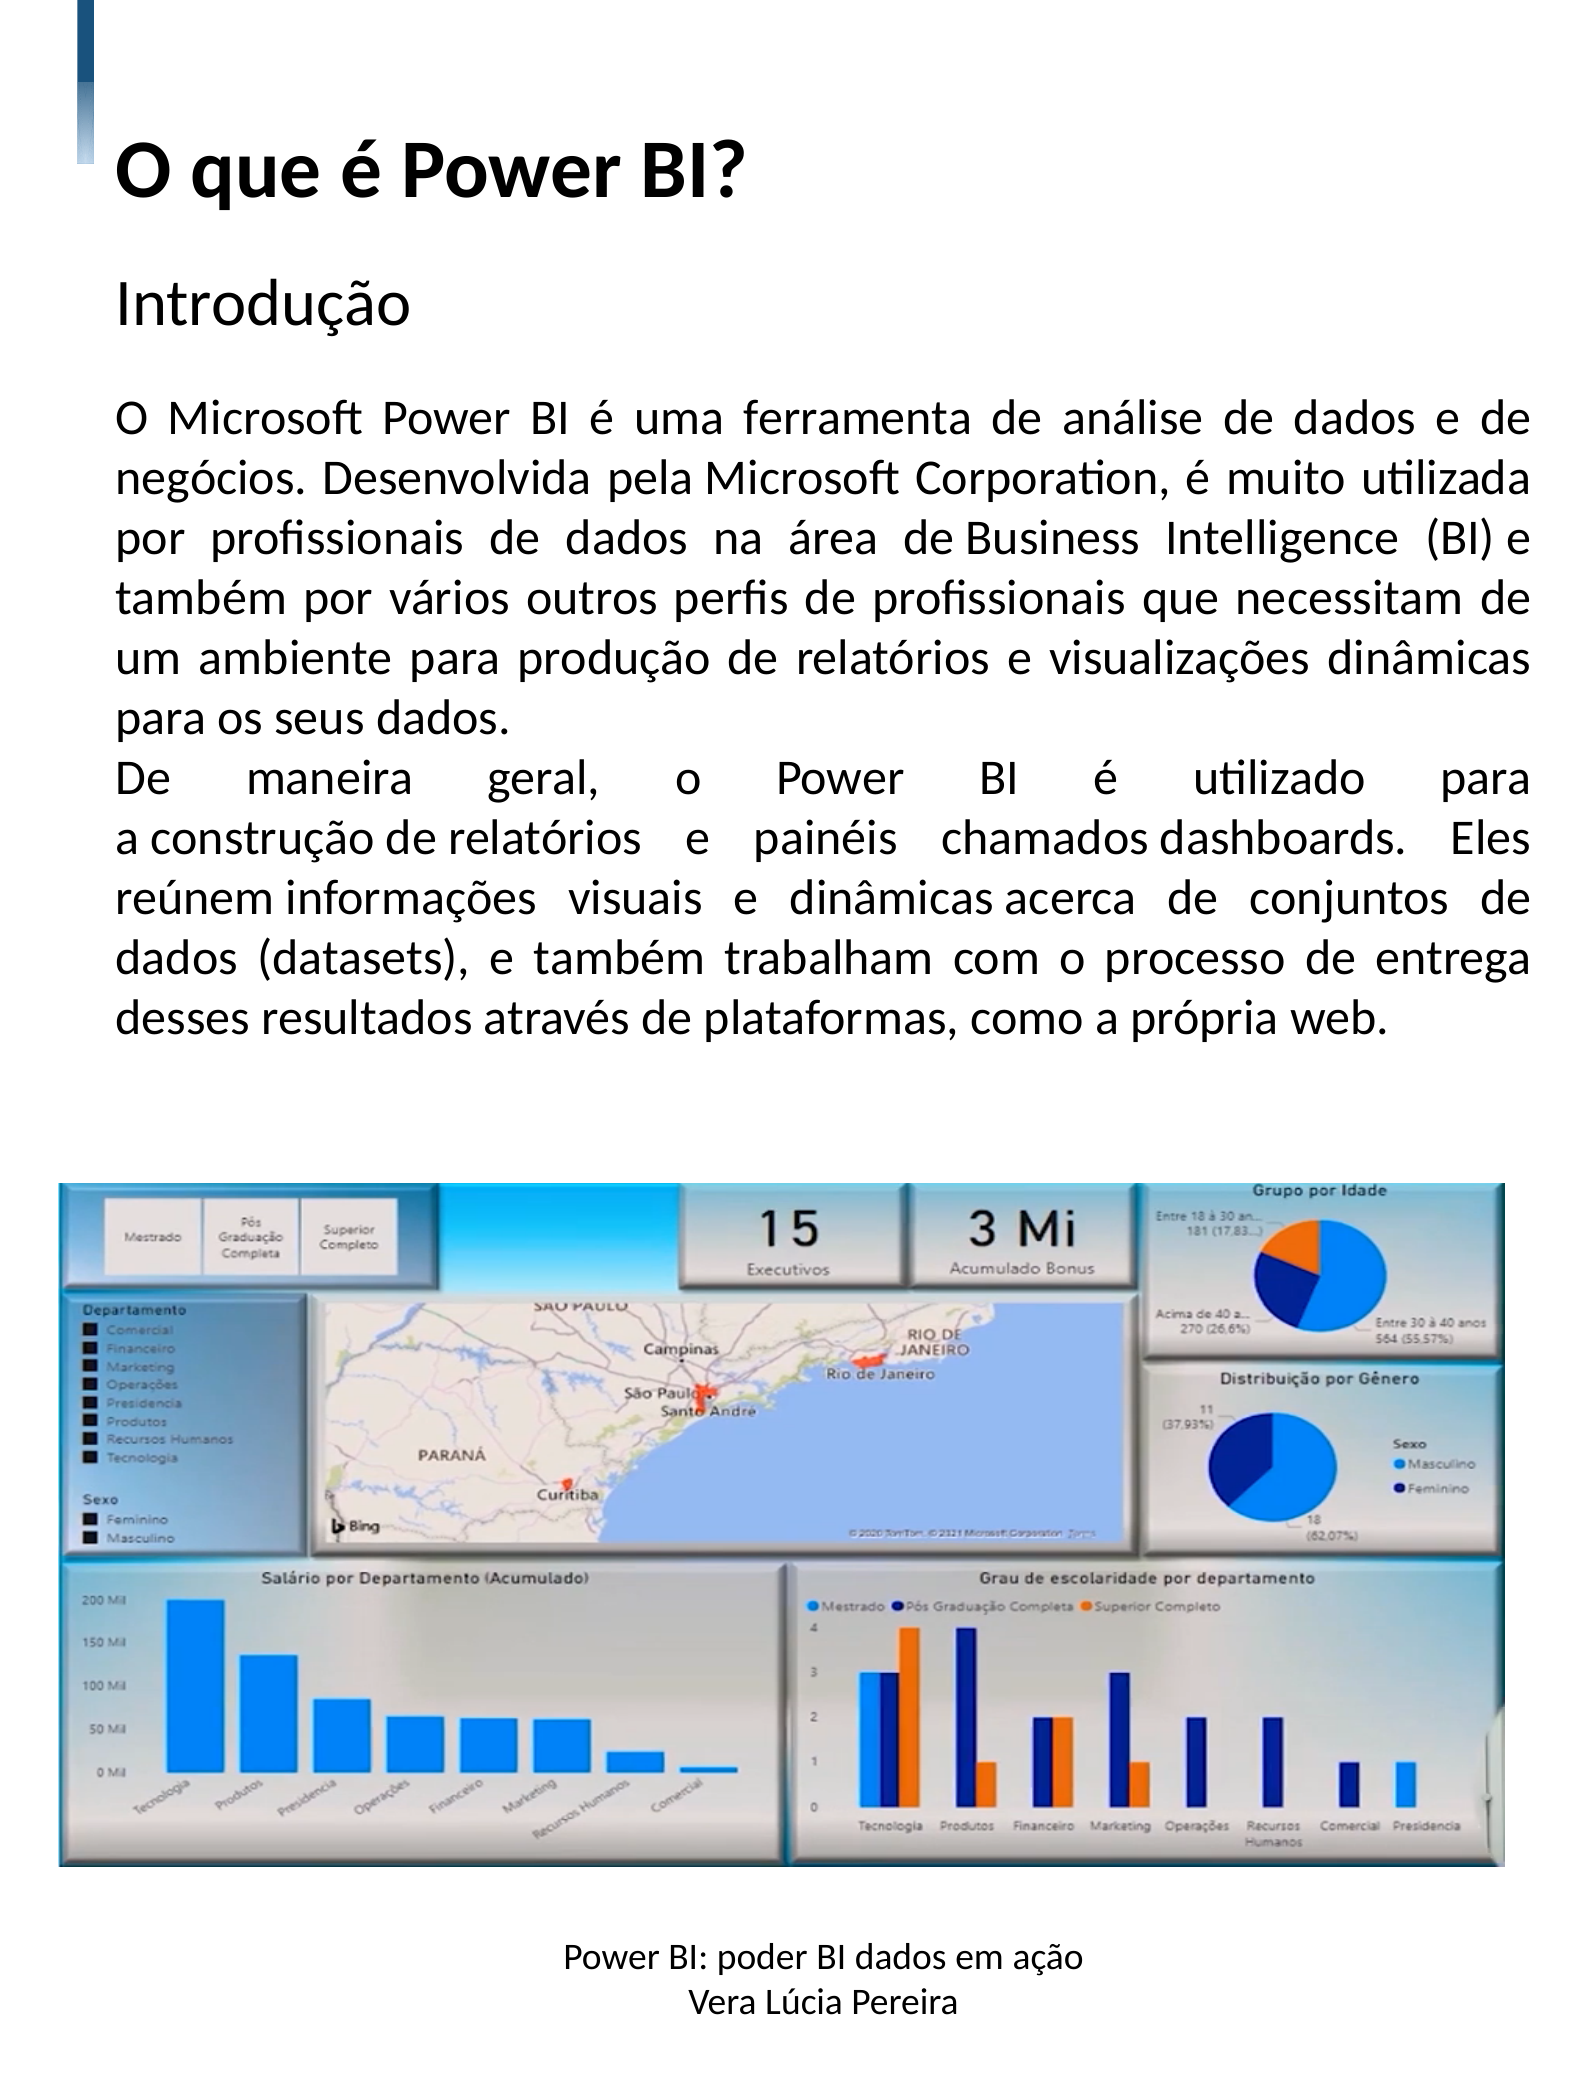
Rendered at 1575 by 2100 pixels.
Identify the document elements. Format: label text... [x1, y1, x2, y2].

picture [58, 1183, 1505, 1867]
text_box [76, 0, 95, 165]
text_box Power BI: poder BI dados em ação Vera Lúcia Pereira [411, 1924, 1236, 2030]
text_box O que é Power BI? Introdução O Microsoft Power BI é uma ferramenta de análise de dados e de negócios. Desenvolvida pela Microsoft Corporation, é muito utilizada por profissionais de dados na área de Business Intelligence (BI) e também por vários outros perfis de profissionais que necessitam de um ambiente para produção de relatórios e visualizações dinâmicas para os seus dados. De maneira geral, o Power BI é utilizado para a construção de relatórios e painéis chamados dashboards. Eles reúnem informações visuais e dinâmicas acerca de conjuntos de dados (datasets), e também trabalham com o processo de entrega desses resultados através de plataformas, como a própria web. [100, 106, 1547, 1052]
